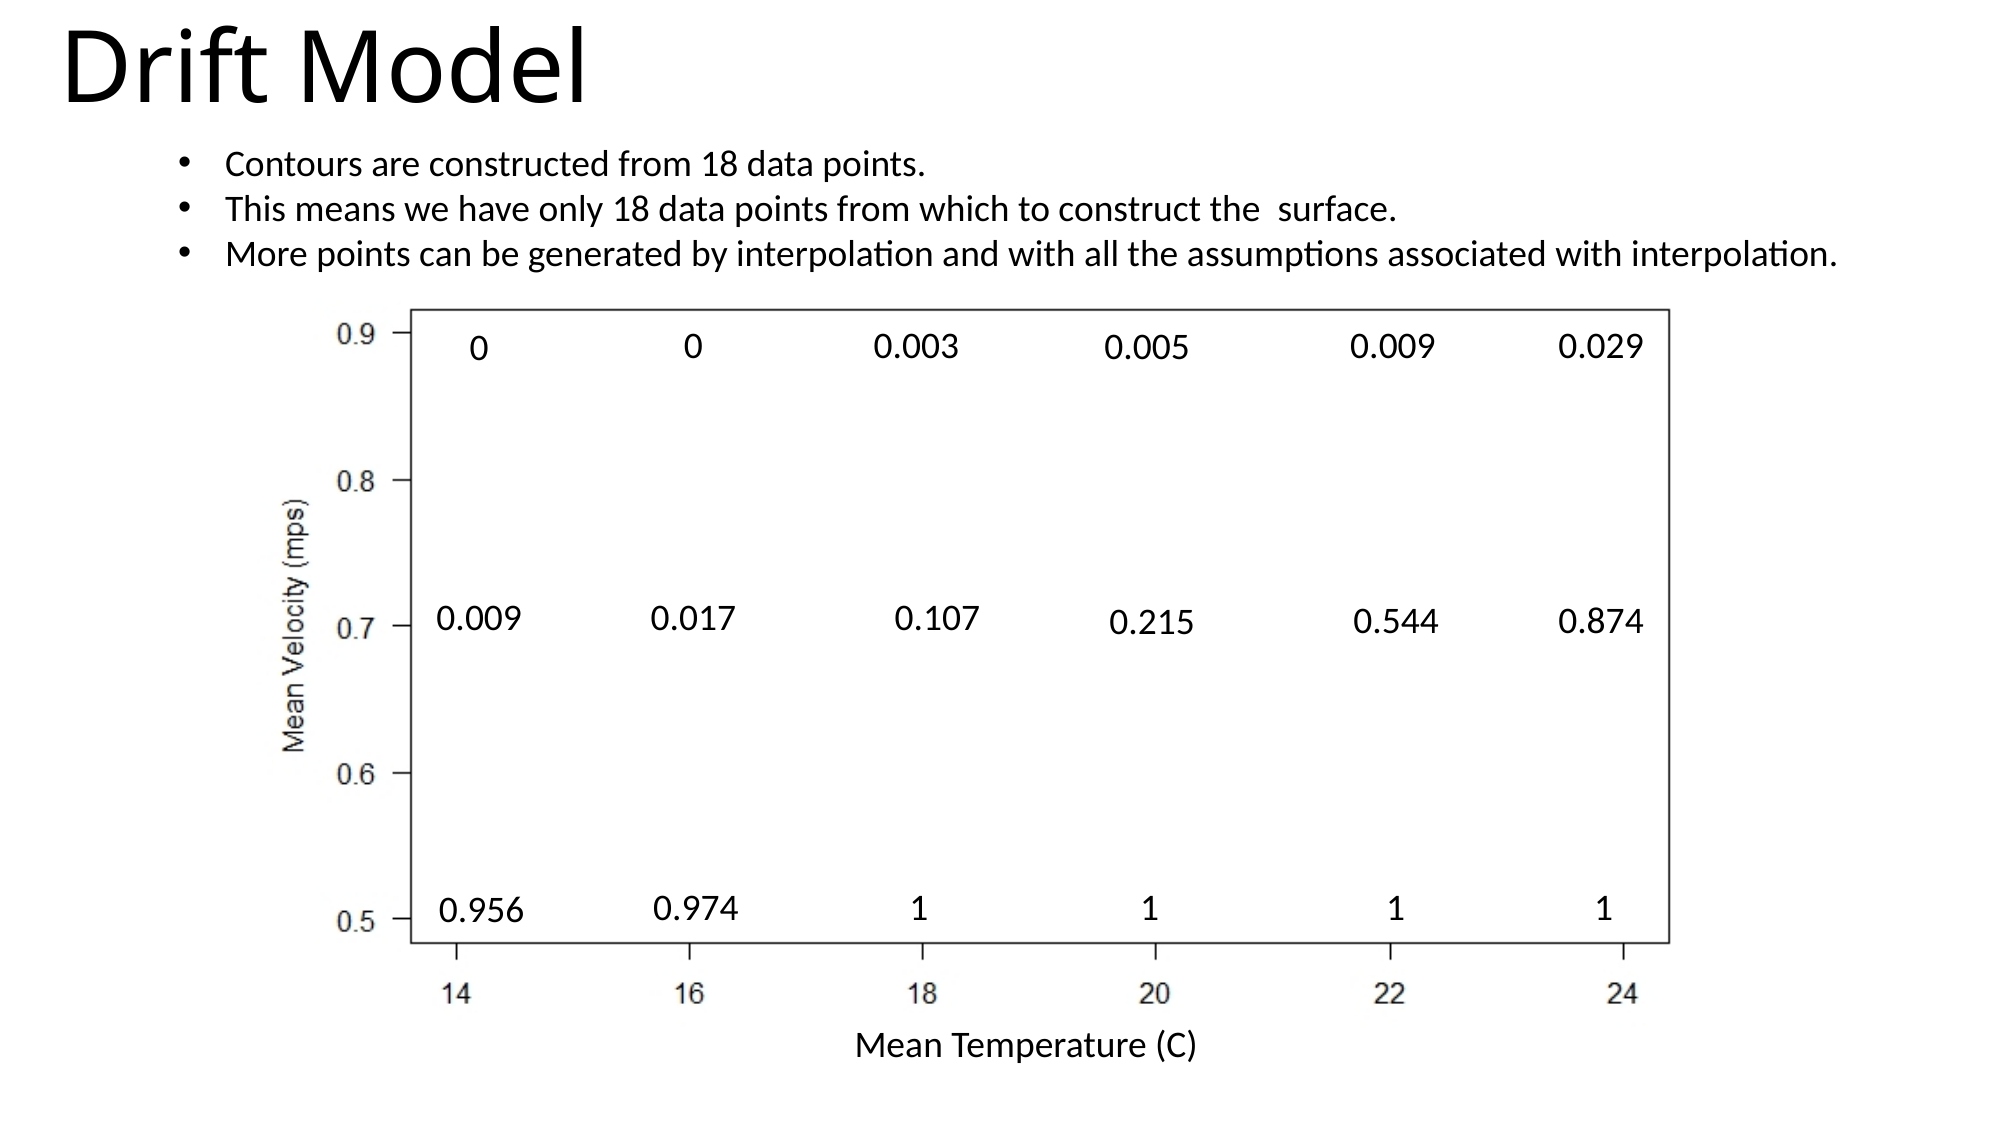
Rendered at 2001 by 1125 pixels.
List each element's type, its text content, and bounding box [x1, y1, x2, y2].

text_box Drift Model [44, 0, 1788, 131]
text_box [202, 269, 1744, 1118]
